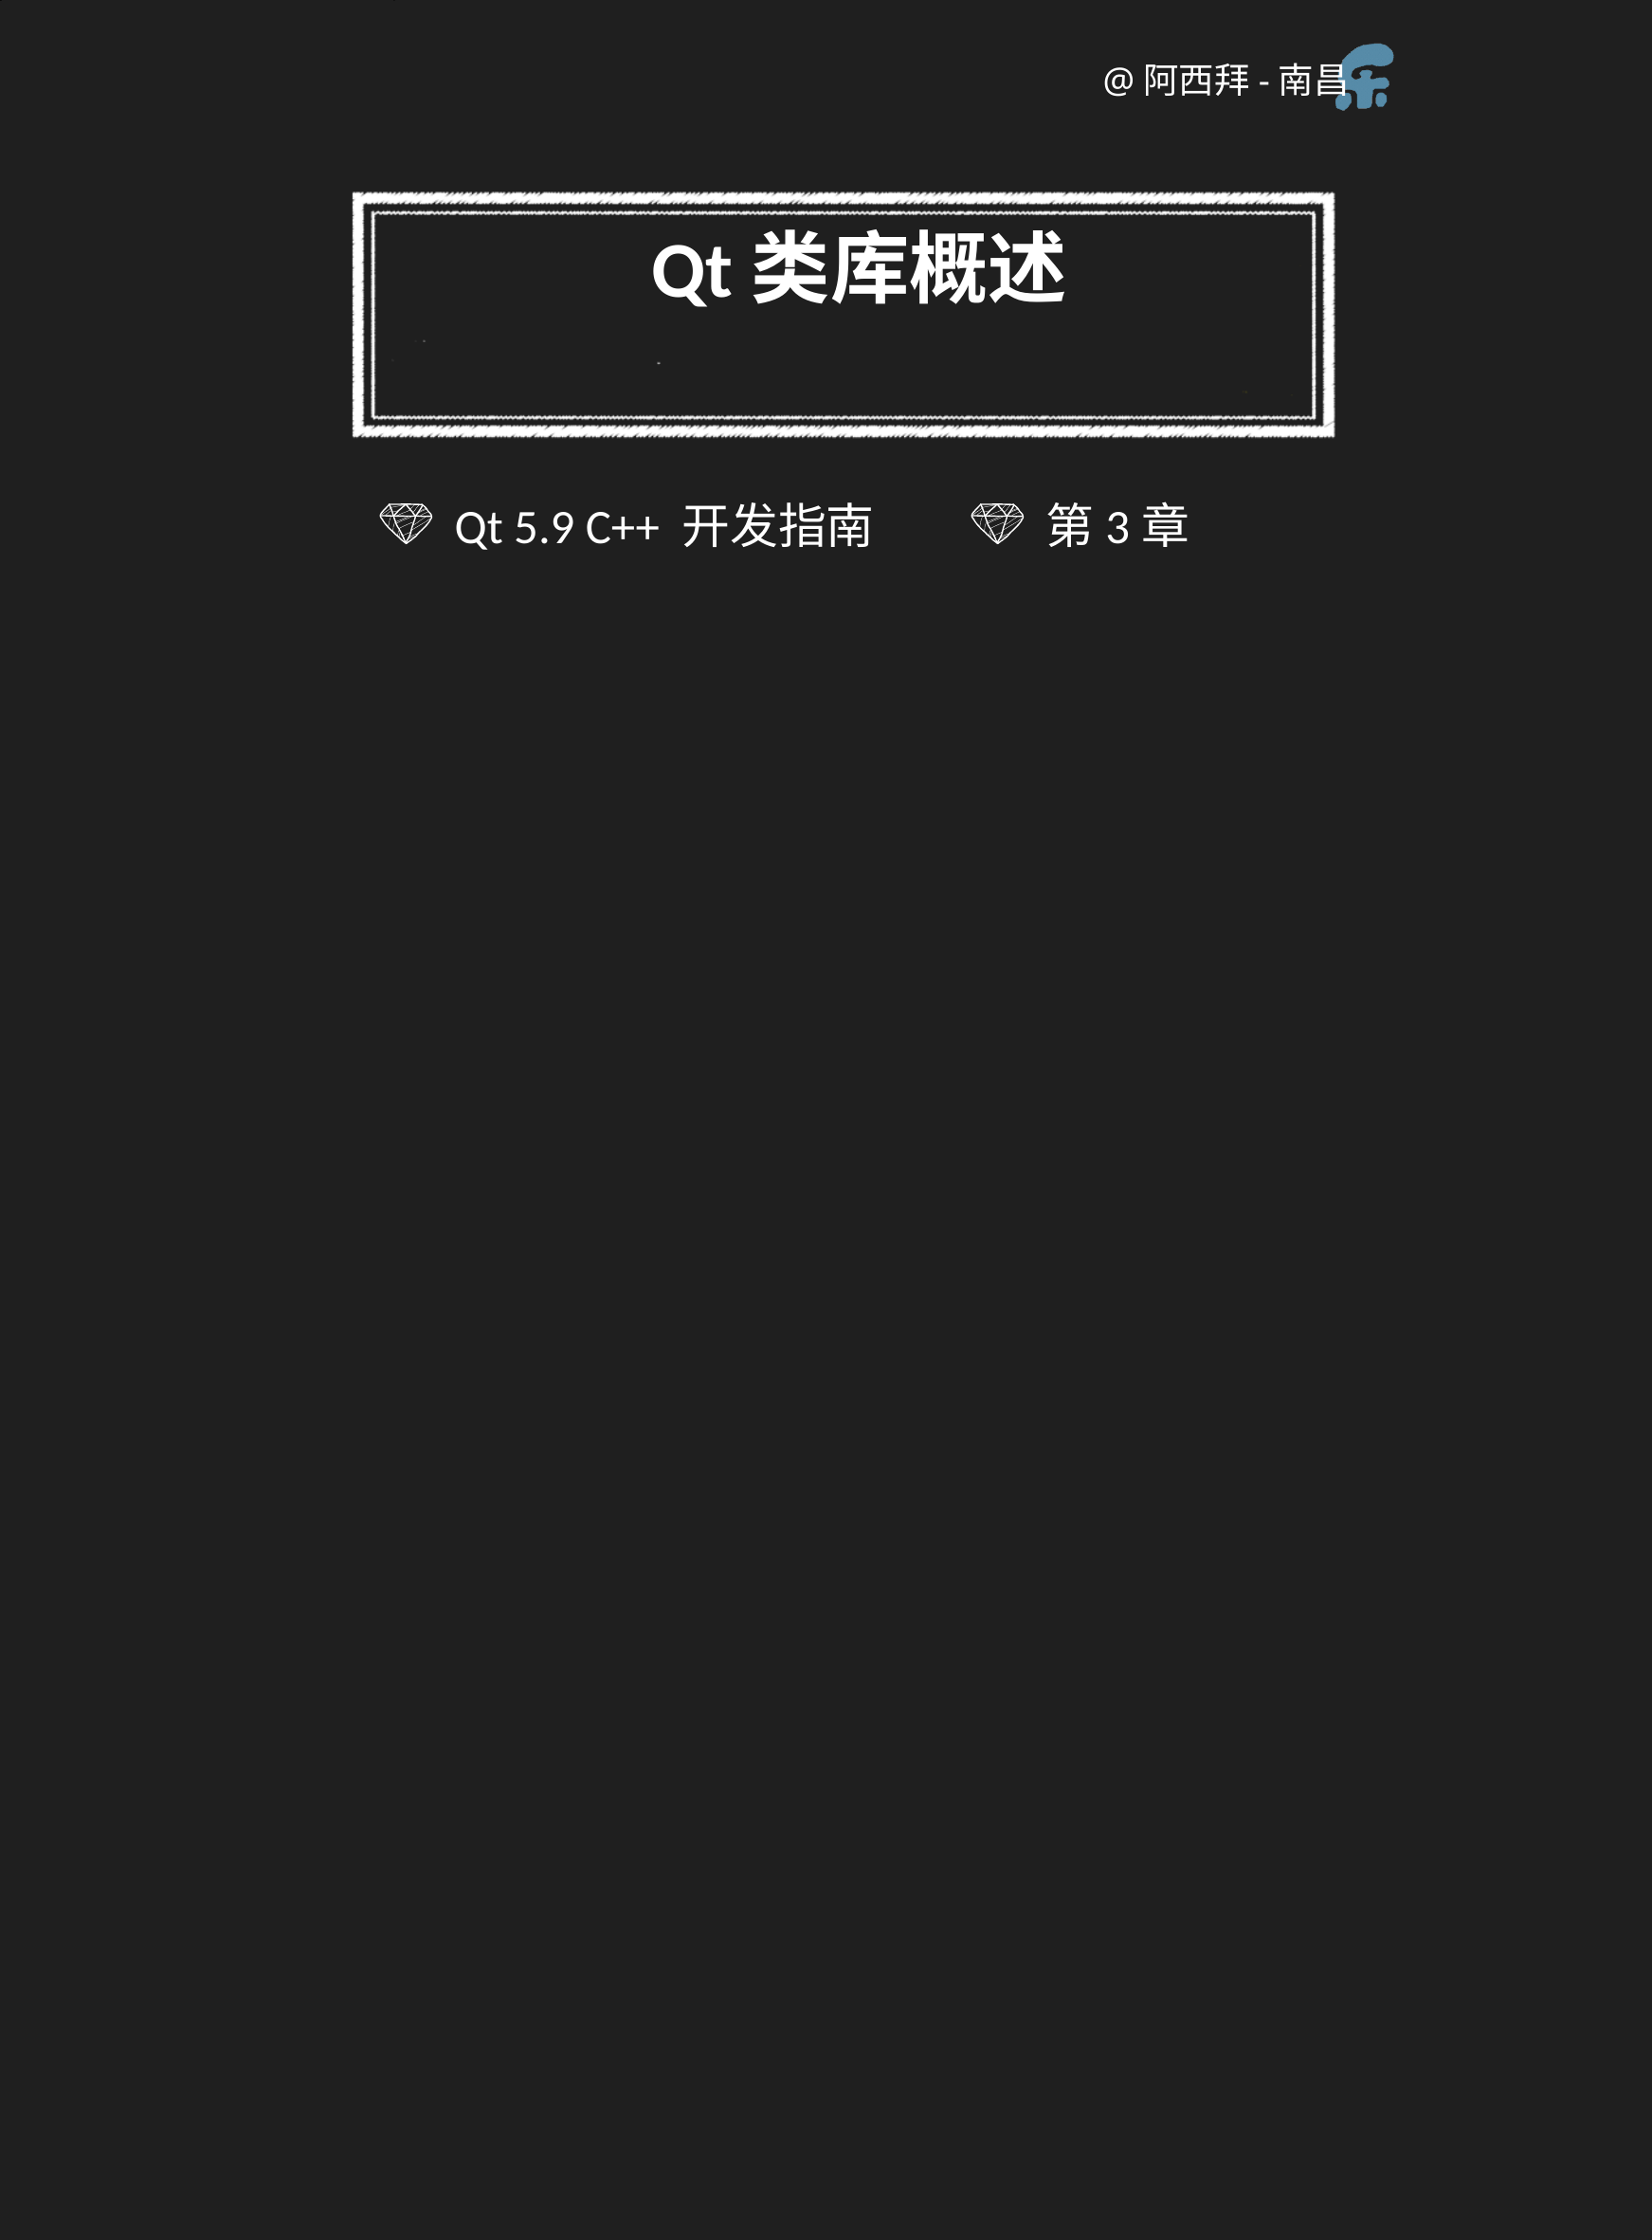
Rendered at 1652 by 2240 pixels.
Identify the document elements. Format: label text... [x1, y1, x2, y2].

text_box Qt 5.9 C++ 开发指南 [440, 488, 907, 560]
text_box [971, 502, 1025, 545]
picture [0, 0, 1652, 2240]
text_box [378, 502, 433, 545]
text_box 第3章 [1031, 488, 1274, 560]
